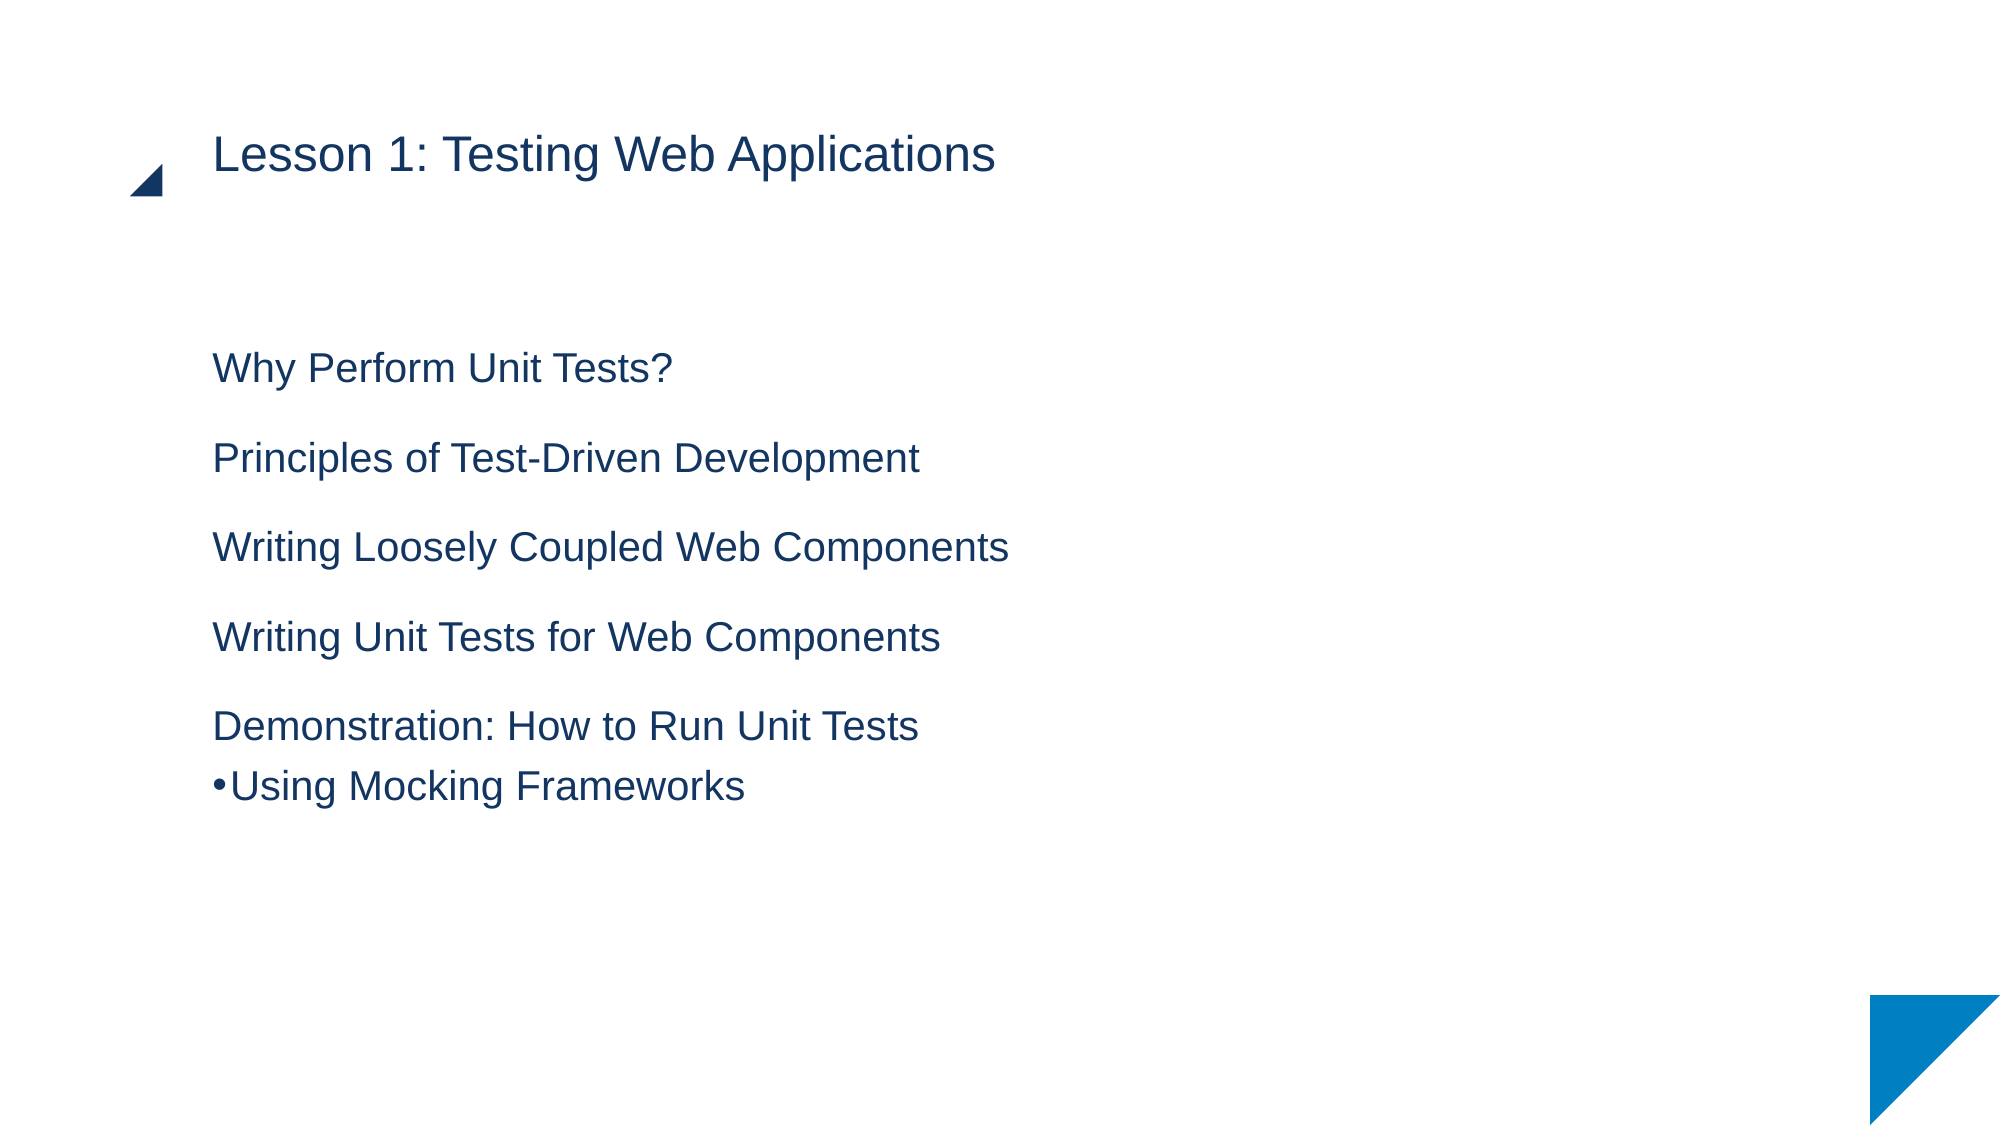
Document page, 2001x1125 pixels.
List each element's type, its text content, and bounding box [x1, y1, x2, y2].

list Why Perform Unit Tests? Principles of Test-Driven Development Writing Loosely Coupled Web Components Writing Unit Tests for Web Components Demonstration: How to Run Unit Tests Using Mocking Frameworks [212, 330, 1831, 1010]
title Lesson 1: Testing Web Applications [212, 118, 1831, 330]
